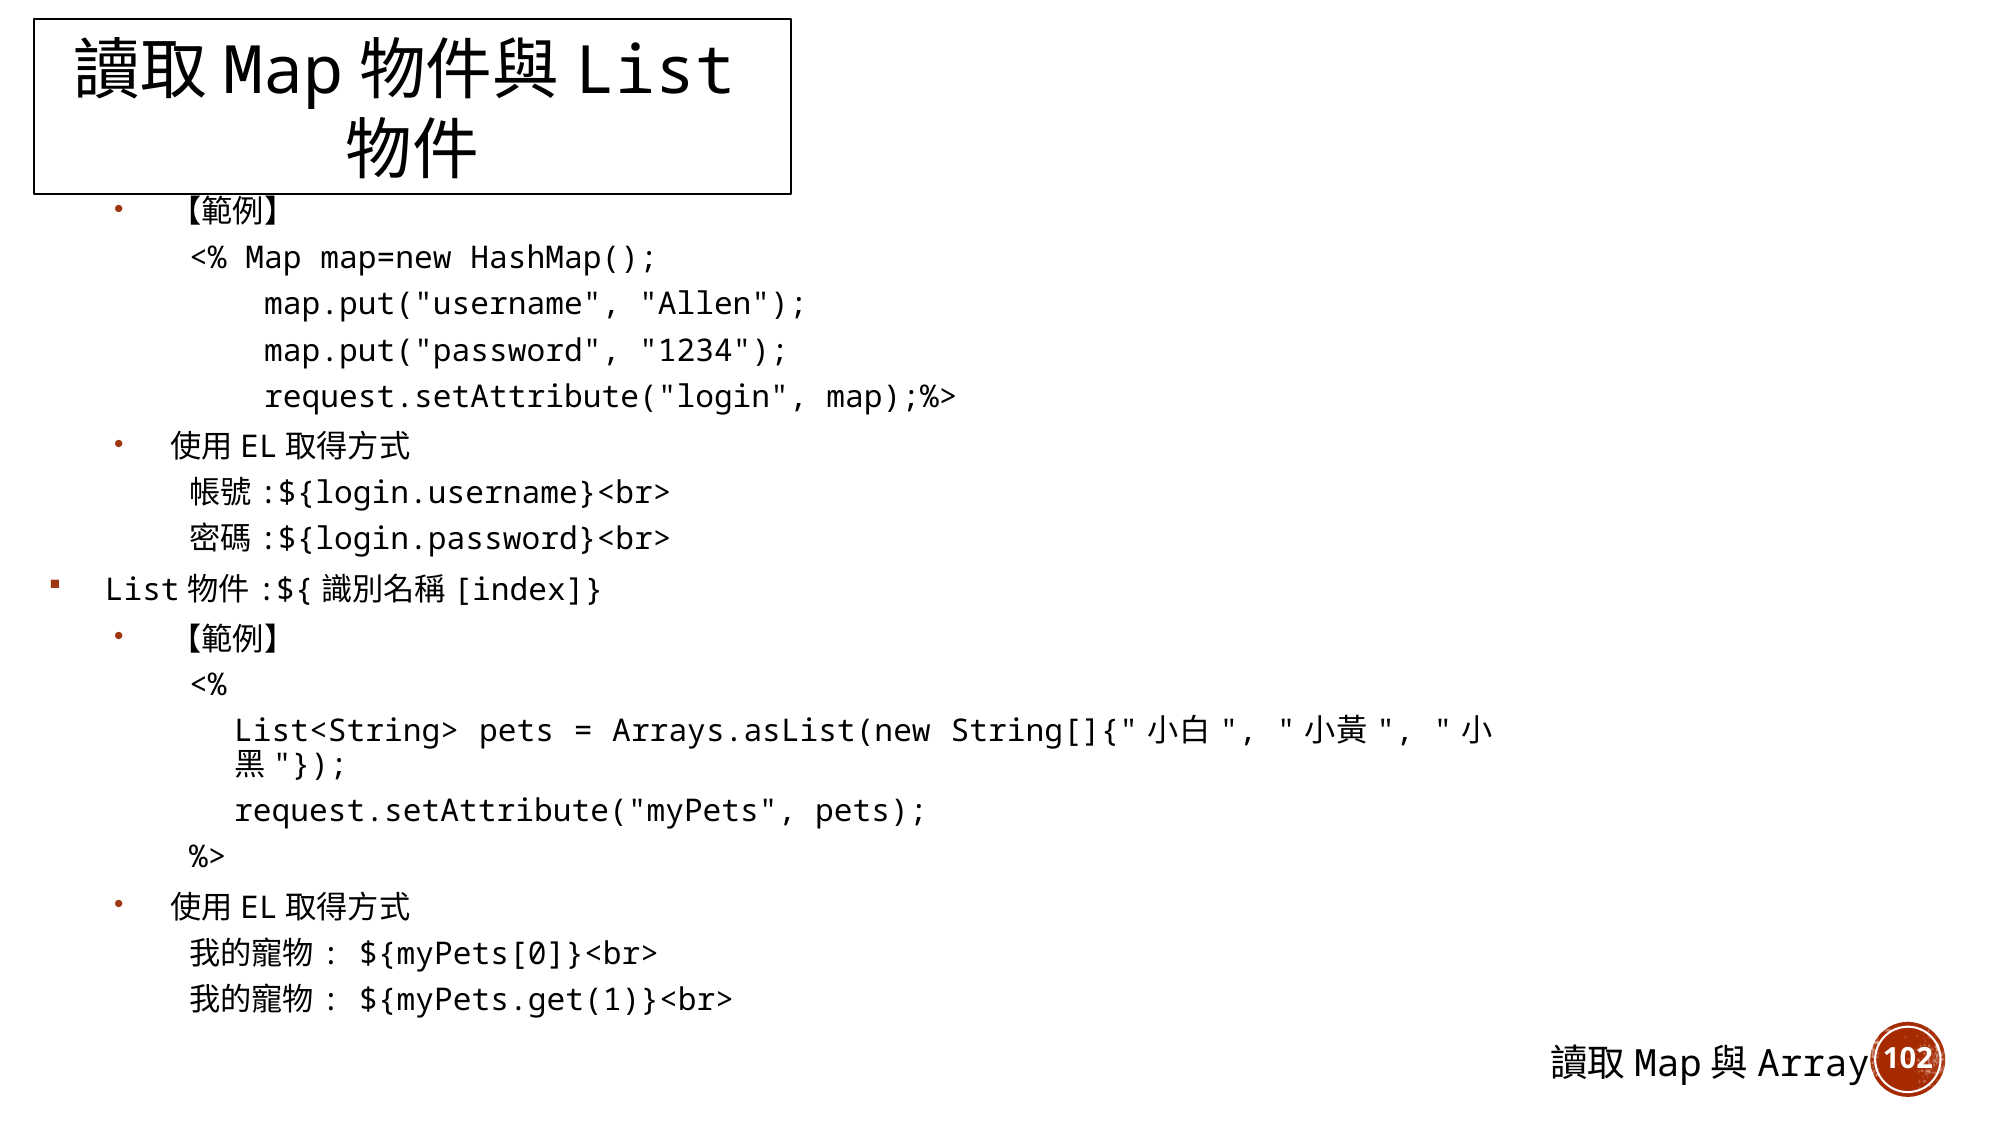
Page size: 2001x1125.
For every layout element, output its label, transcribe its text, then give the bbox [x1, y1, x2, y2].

list Map物件:${識別名稱.key} 【範例】 <% Map map=new HashMap(); map.put("username", "Allen"); map.put("password", "1234"); request.setAttribute("login", map);%> 使用EL取得方式 帳號:${login.username}<br> 密碼:${login.password}<br> List物件:${識別名稱[index]} 【範例】 <% List<String> pets = Arrays.asList(new String[]{"小白", "小黃", "小黑"}); request.setAttribute("myPets", pets); %> 使用EL取得方式 我的寵物: ${myPets[0]}<br> 我的寵物: ${myPets.get(1)}<br> [33, 141, 1508, 1125]
text_box 讀取Map與Array [1532, 1031, 1888, 1092]
text_box 讀取Map物件與List物件 [33, 18, 792, 195]
slide_number 102 [1855, 1028, 1961, 1089]
